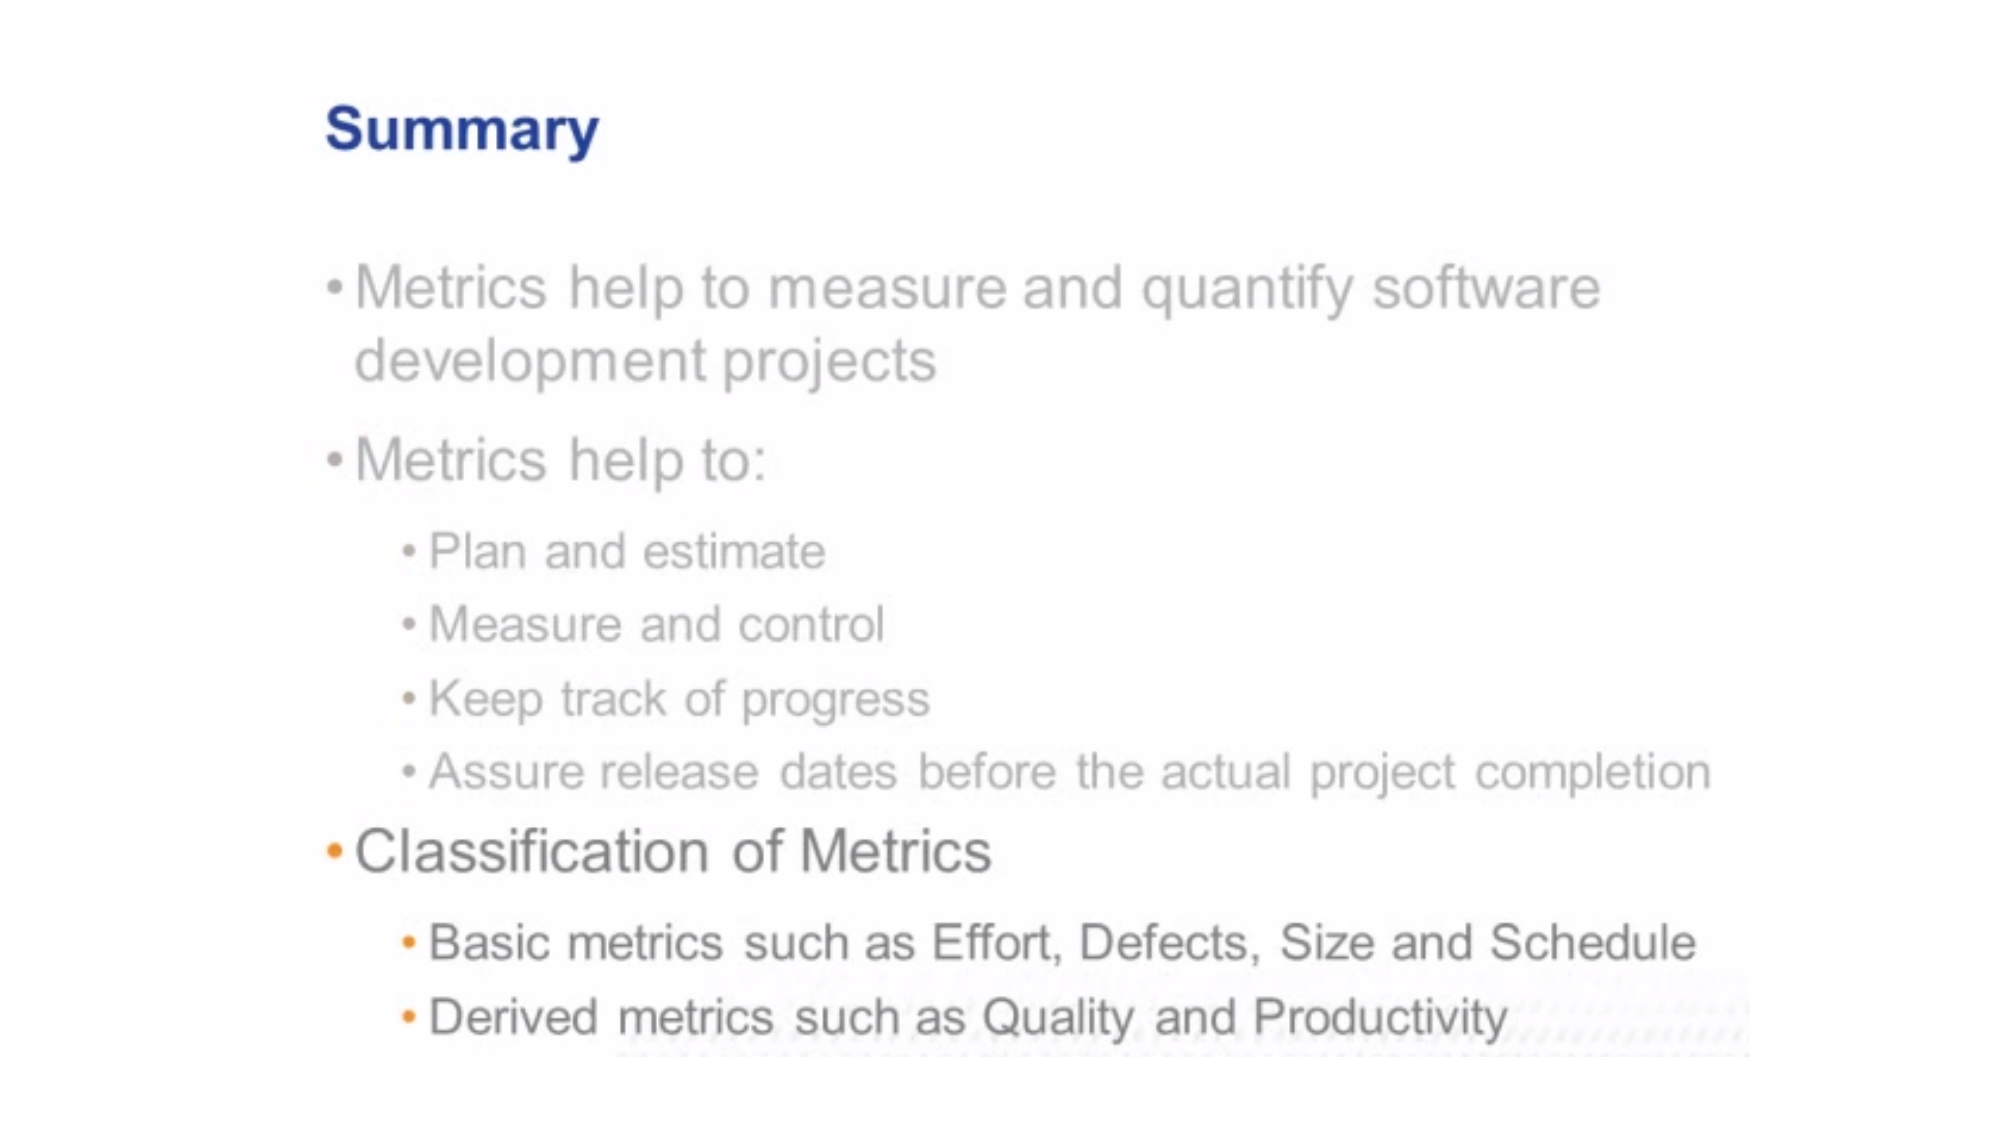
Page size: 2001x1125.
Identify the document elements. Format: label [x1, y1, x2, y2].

picture [295, 95, 1750, 1057]
